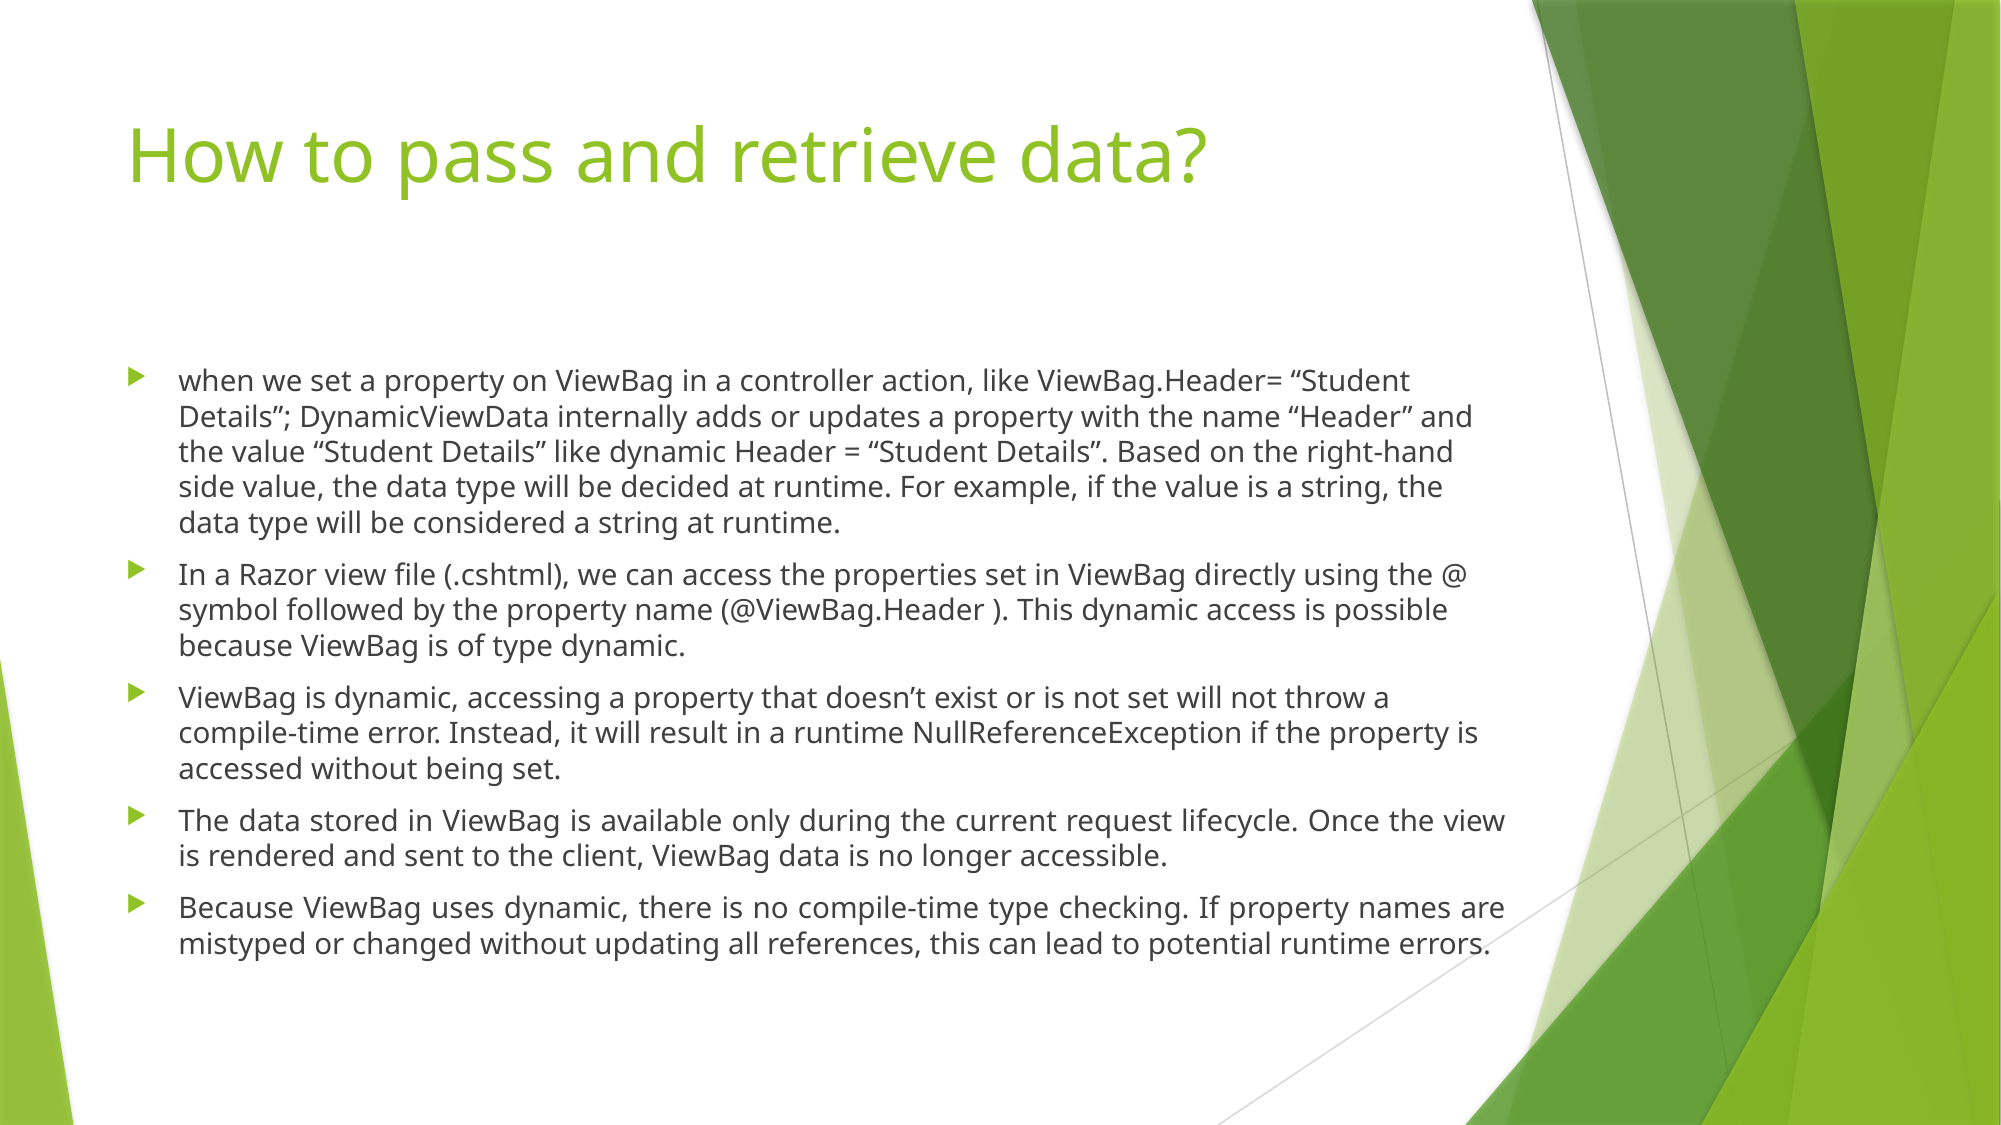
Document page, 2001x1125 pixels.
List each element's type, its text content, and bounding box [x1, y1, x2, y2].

list when we set a property on ViewBag in a controller action, like ViewBag.Header= “Student Details”; DynamicViewData internally adds or updates a property with the name “Header” and the value “Student Details” like dynamic Header = “Student Details”. Based on the right-hand side value, the data type will be decided at runtime. For example, if the value is a string, the data type will be considered a string at runtime. In a Razor view file (.cshtml), we can access the properties set in ViewBag directly using the @ symbol followed by the property name (@ViewBag.Header ). This dynamic access is possible because ViewBag is of type dynamic. ViewBag is dynamic, accessing a property that doesn’t exist or is not set will not throw a compile-time error. Instead, it will result in a runtime NullReferenceException if the property is accessed without being set. The data stored in ViewBag is available only during the current request lifecycle. Once the view is rendered and sent to the client, ViewBag data is no longer accessible. Because ViewBag uses dynamic, there is no compile-time type checking. If property names are mistyped or changed without updating all references, this can lead to potential runtime errors. [111, 354, 1522, 992]
title How to pass and retrieve data? [111, 99, 1522, 317]
